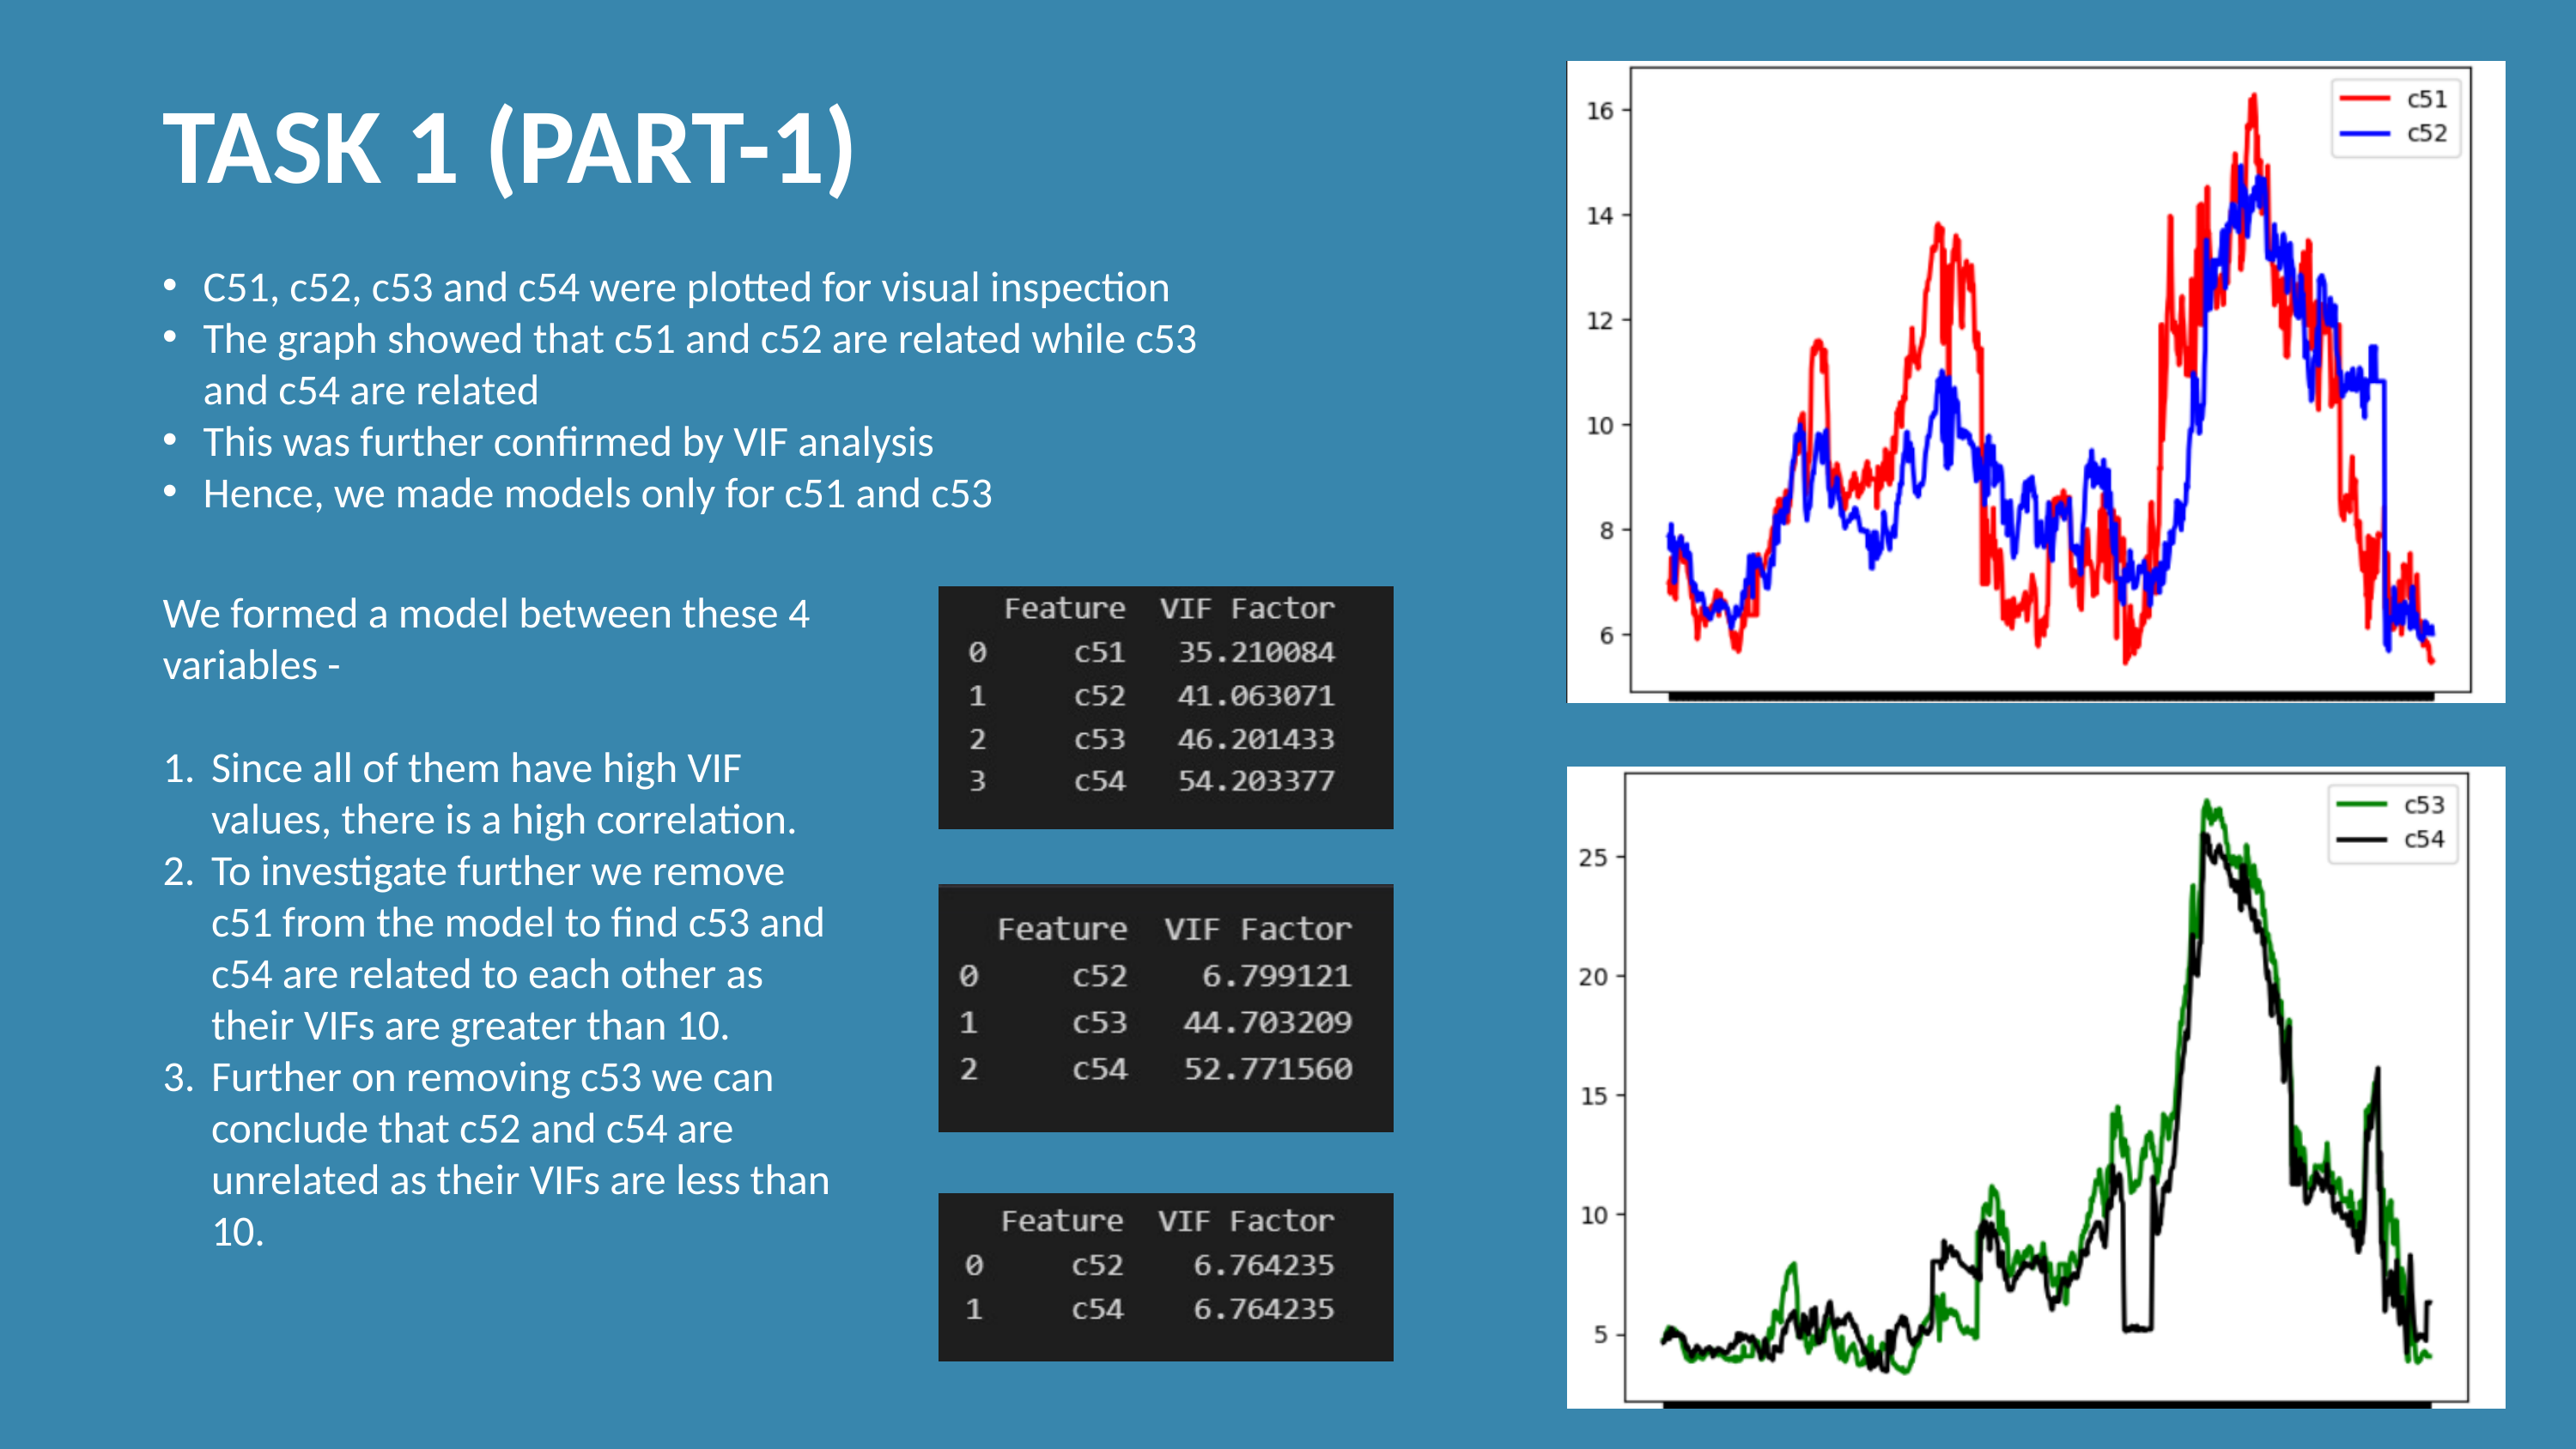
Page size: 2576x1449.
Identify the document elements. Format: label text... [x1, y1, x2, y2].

picture [1566, 60, 2506, 703]
text_box We formed a model between these 4 variables - Since all of them have high VIF values, there is a high correlation. To investigate further we remove c51 from the model to find c53 and c54 are related to each other as their VIFs are greater than 10. Further on removing c53 we can conclude that c52 and c54 are unrelated as their VIFs are less than 10. [149, 579, 848, 1261]
text_box C51, c52, c53 and c54 were plotted for visual inspection The graph showed that c51 and c52 are related while c53 and c54 are related This was further confirmed by VIF analysis Hence, we made models only for c51 and c53 [149, 252, 1278, 561]
text_box TASK 1 (PART-1) [149, 70, 1235, 211]
picture [939, 1193, 1394, 1361]
picture [1566, 767, 2506, 1410]
picture [939, 883, 1394, 1133]
picture [939, 585, 1394, 829]
